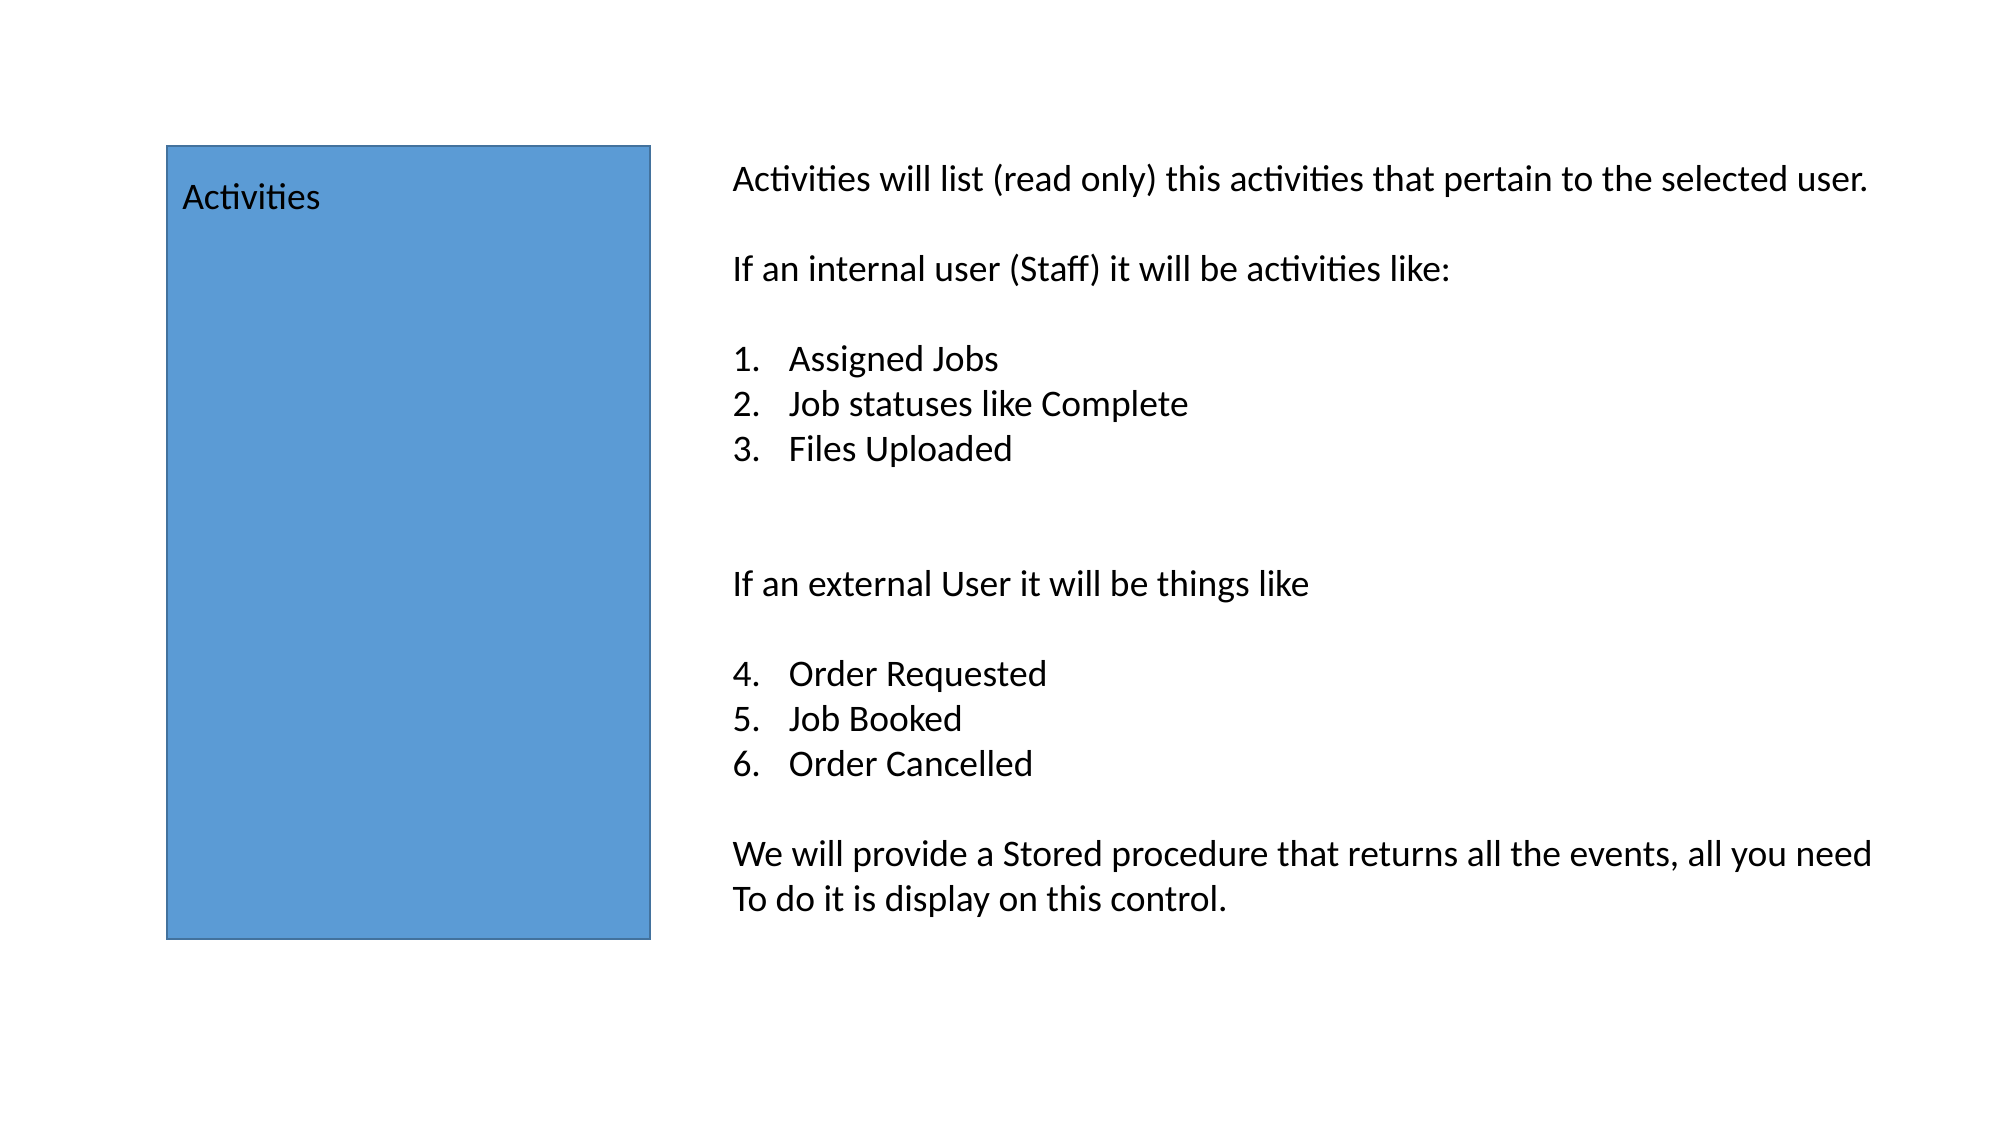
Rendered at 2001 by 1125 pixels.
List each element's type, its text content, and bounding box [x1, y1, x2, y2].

text_box Activities [167, 164, 336, 225]
text_box [166, 145, 651, 940]
text_box Activities will list (read only) this activities that pertain to the selected user. If an internal user (Staff) it will be activities like: Assigned Jobs Job statuses like Complete Files Uploaded If an external User it will be things like Order Requested Job Booked Order Cancelled We will provide a Stored procedure that returns all the events, all you need To do it is display on this control. [717, 146, 1894, 1017]
